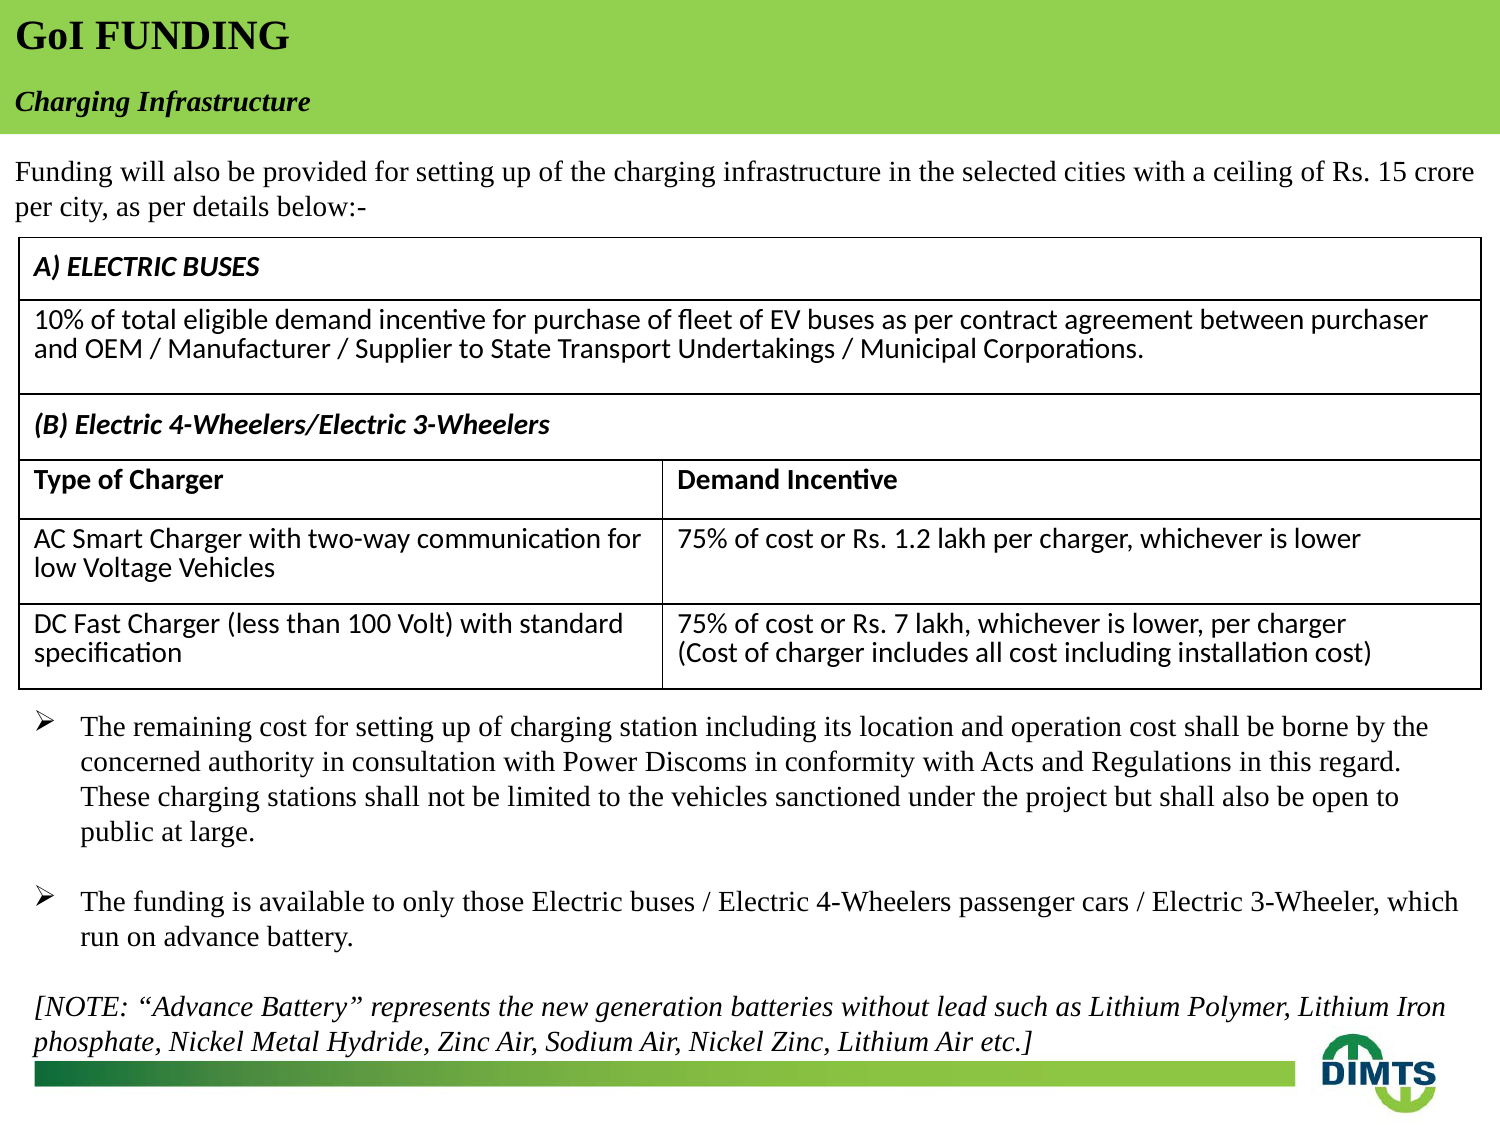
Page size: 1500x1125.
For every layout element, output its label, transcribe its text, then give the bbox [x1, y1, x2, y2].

table_header A) ELECTRIC BUSES [20, 238, 1480, 299]
table_cell Type of Charger [20, 461, 662, 518]
table_cell 75% of cost or Rs. 1.2 lakh per charger, whichever is lower [663, 520, 1480, 603]
table_cell (B) Electric 4-Wheelers/Electric 3-Wheelers [20, 395, 1480, 459]
table_cell DC Fast Charger (less than 100 Volt) with standard specification [20, 605, 662, 688]
title GoI FUNDING [0, 0, 1500, 74]
table_cell 10% of total eligible demand incentive for purchase of fleet of EV buses as per contract agreement between purchaser and OEM / Manufacturer / Supplier to State Transport Undertakings / Municipal Corporations. [20, 301, 1480, 393]
table_cell Demand Incentive [663, 461, 1480, 518]
text_box Charging Infrastructure Funding will also be provided for setting up of the charging infrastructure in the selected cities with a ceiling of Rs. 15 crore per city, as per details below:- [0, 74, 1500, 230]
text_box The remaining cost for setting up of charging station including its location and operation cost shall be borne by the concerned authority in consultation with Power Discoms in conformity with Acts and Regulations in this regard. These charging stations shall not be limited to the vehicles sanctioned under the project but shall also be open to public at large. The funding is available to only those Electric buses / Electric 4-Wheelers passenger cars / Electric 3-Wheeler, which run on advance battery. [NOTE: “Advance Battery” represents the new generation batteries without lead such as Lithium Polymer, Lithium Iron phosphate, Nickel Metal Hydride, Zinc Air, Sodium Air, Nickel Zinc, Lithium Air etc.] [18, 699, 1482, 1065]
picture [34, 1065, 1466, 1125]
table_cell 75% of cost or Rs. 7 lakh, whichever is lower, per charger (Cost of charger includes all cost including installation cost) [663, 605, 1480, 688]
picture [1368, 1065, 1380, 1073]
table_cell AC Smart Charger with two-way communication for low Voltage Vehicles [20, 520, 662, 603]
